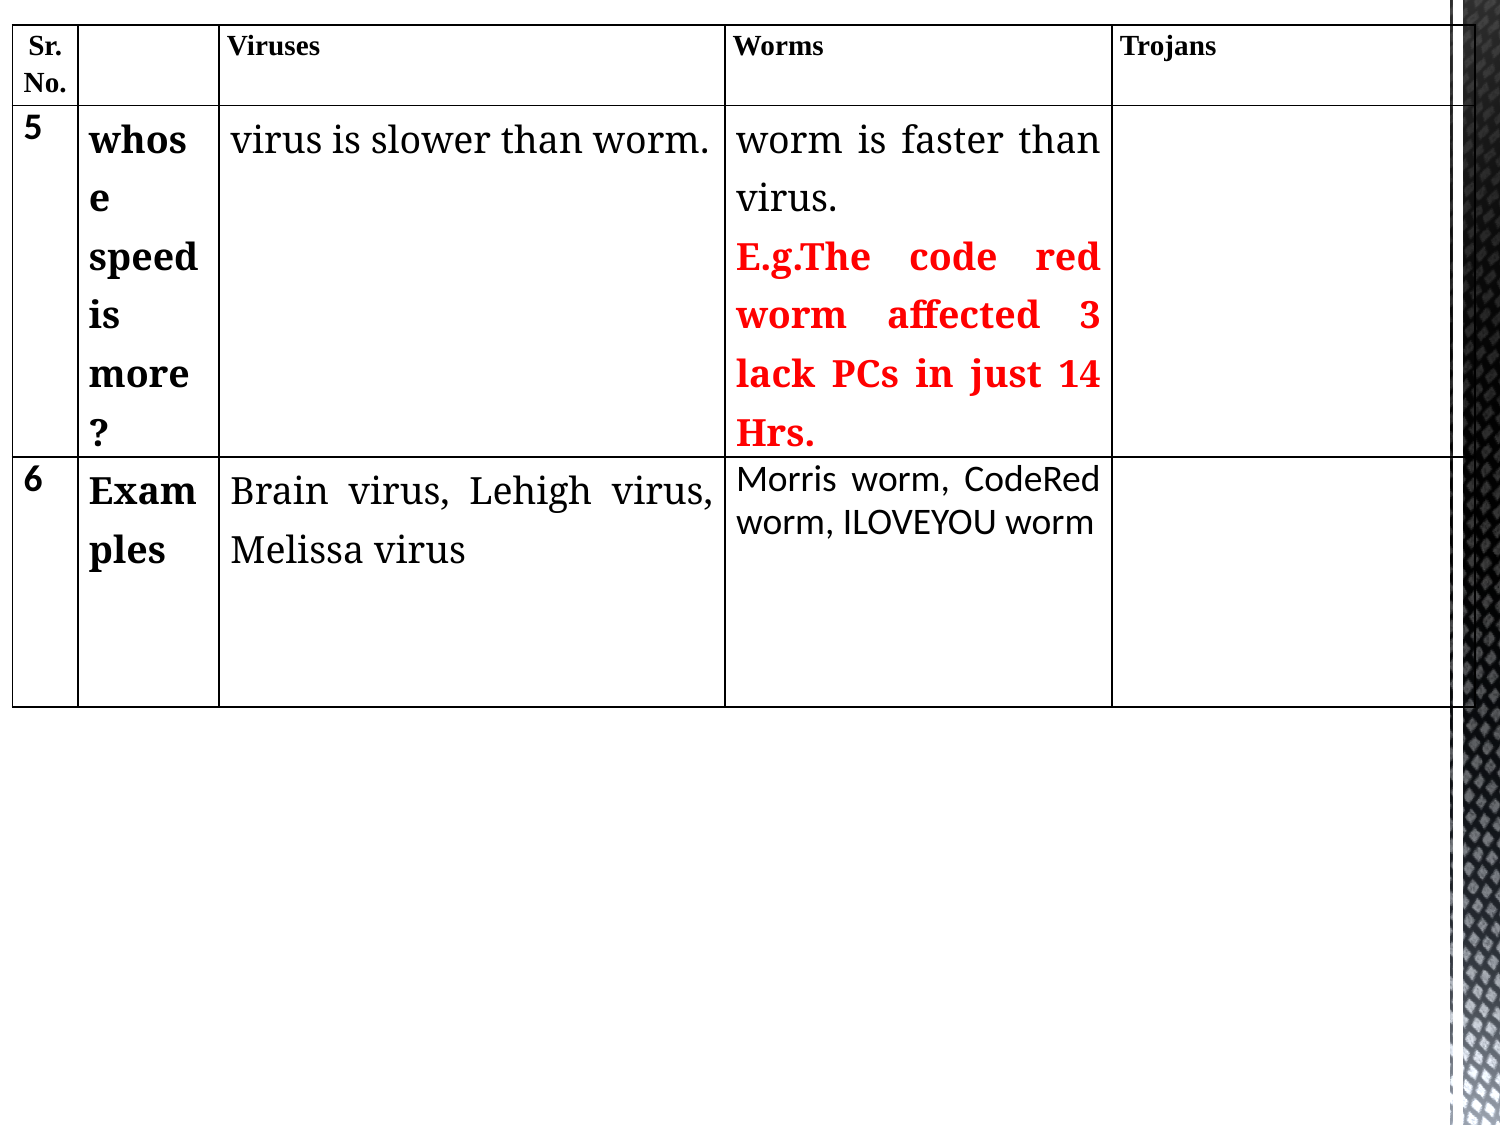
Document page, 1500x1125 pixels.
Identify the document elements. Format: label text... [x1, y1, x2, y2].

table_cell worm is faster than virus. E.g.The code red worm affected 3 lack PCs in just 14 Hrs. [726, 106, 1111, 456]
table_cell whose speed is more? [79, 106, 218, 456]
picture [1447, 0, 1500, 1125]
table_cell Examples [79, 458, 218, 706]
table_header Sr. No. [13, 26, 77, 105]
table_header [79, 26, 218, 105]
table_cell [1113, 106, 1474, 456]
table_header Trojans [1113, 26, 1474, 105]
table_header Viruses [220, 26, 724, 105]
table_cell Morris worm, CodeRed worm, ILOVEYOU worm [726, 458, 1111, 706]
table_cell 5 [13, 106, 77, 456]
table_cell [1113, 458, 1474, 706]
table_cell Brain virus, Lehigh virus, Melissa virus [220, 458, 724, 706]
table_cell virus is slower than worm. [220, 106, 724, 456]
table_cell 6 [13, 458, 77, 706]
table_header Worms [726, 26, 1111, 105]
